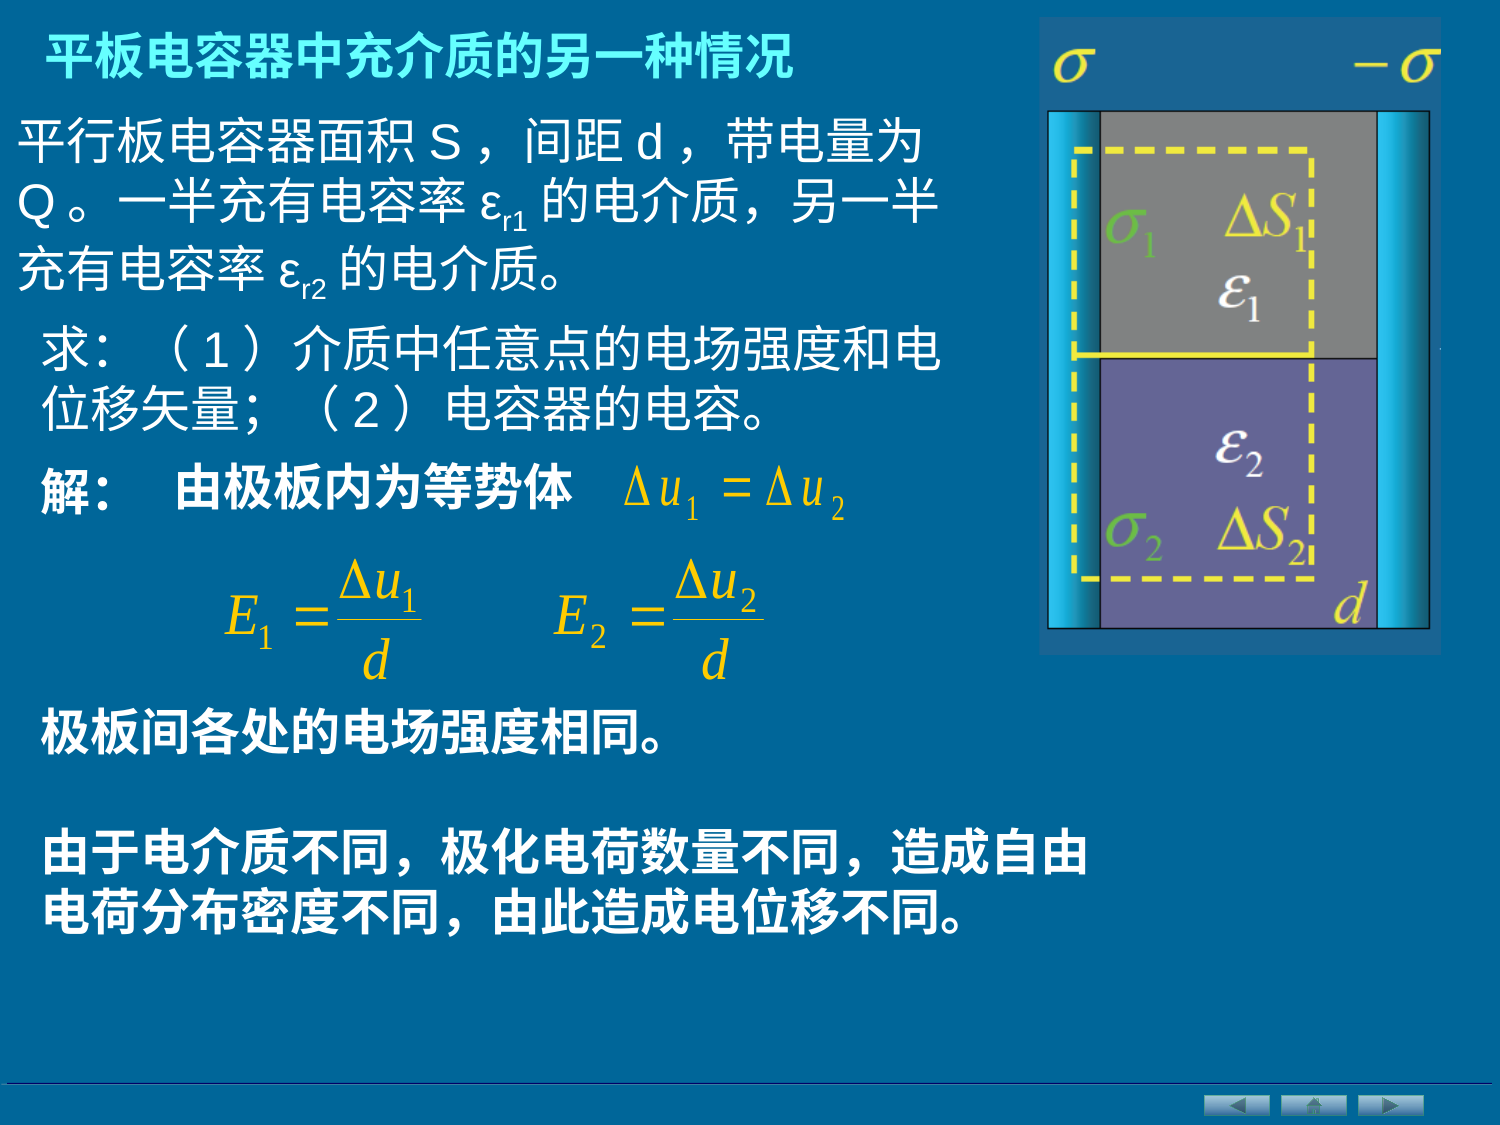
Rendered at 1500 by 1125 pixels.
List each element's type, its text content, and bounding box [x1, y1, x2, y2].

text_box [219, 547, 425, 684]
text_box 求：（1）介质中任意点的电场强度和电位移矢量；（2）电容器的电容。 [25, 309, 975, 445]
text_box 由极板内为等势体 [158, 447, 589, 523]
text_box 平行板电容器面积S，间距d，带电量为Q。一半充有电容率εr1的电介质，另一半充有电容率εr2的电介质。 [2, 101, 998, 313]
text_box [548, 547, 768, 684]
picture [1040, 18, 1440, 654]
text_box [619, 454, 852, 524]
text_box 解： 极板间各处的电场强度相同。 由于电介质不同，极化电荷数量不同，造成自由电荷分布密度不同，由此造成电位移不同。 [25, 452, 1139, 948]
text_box 平板电容器中充介质的另一种情况 [29, 17, 942, 92]
